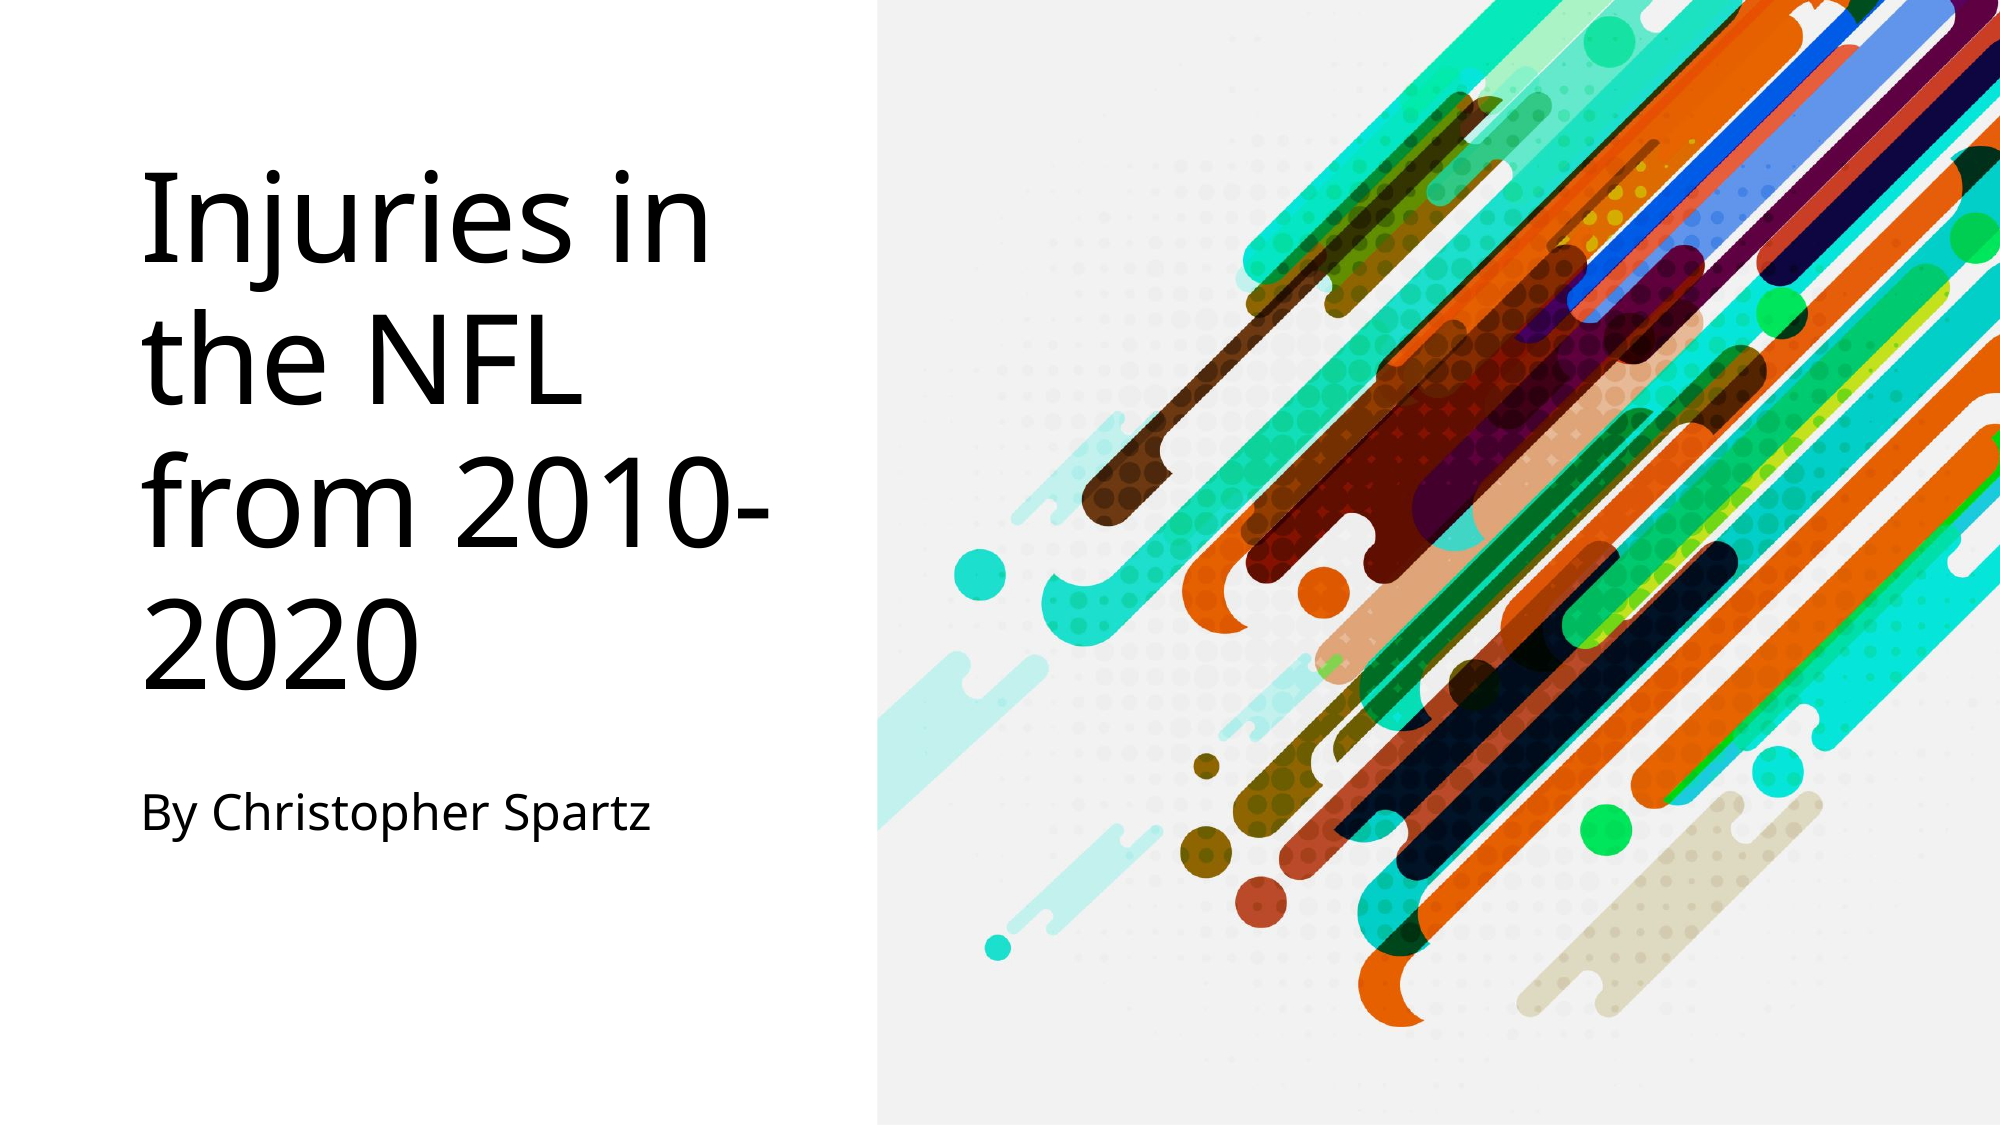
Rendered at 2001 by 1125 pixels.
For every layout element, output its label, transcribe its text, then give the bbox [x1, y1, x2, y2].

title Injuries in the NFL from 2010-2020 [125, 122, 798, 745]
text_box [0, 0, 877, 1125]
picture [877, 0, 2000, 1125]
subtitle By Christopher Spartz [125, 769, 798, 1003]
